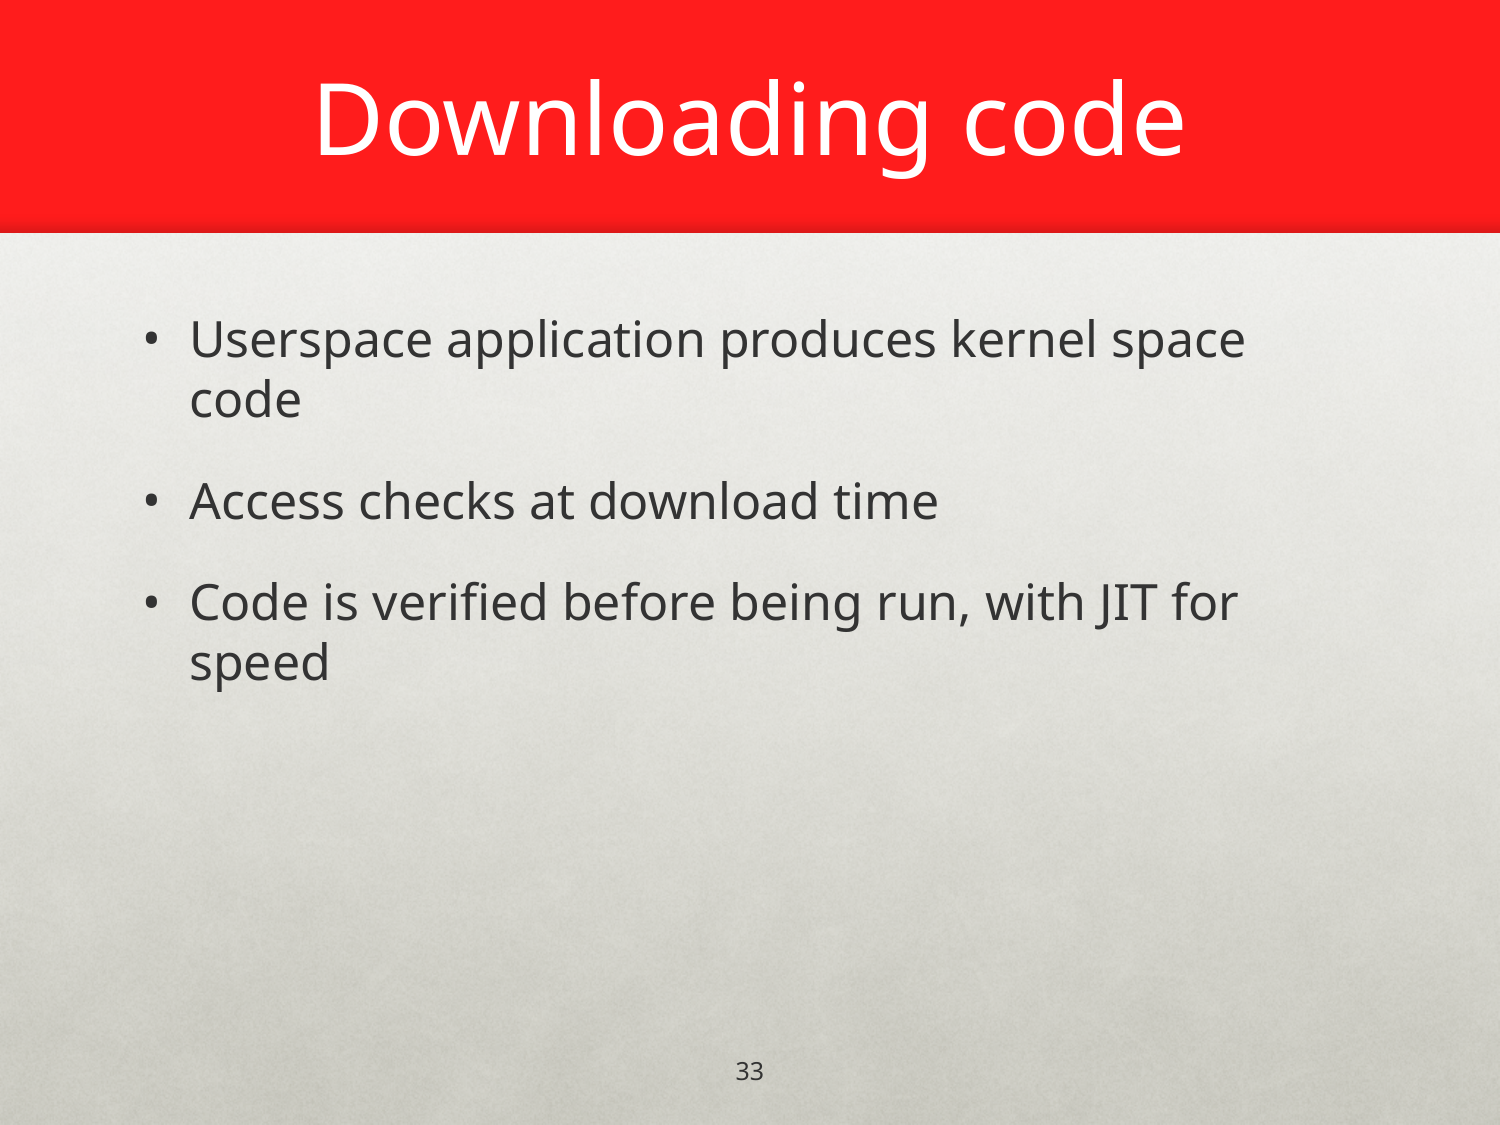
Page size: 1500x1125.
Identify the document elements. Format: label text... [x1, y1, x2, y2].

slide_number 33 [699, 1042, 800, 1103]
list Userspace application produces kernel space code Access checks at download time Code is verified before being run, with JIT for speed [127, 299, 1372, 1005]
title Downloading code [127, 10, 1372, 221]
picture [0, 214, 1500, 1125]
